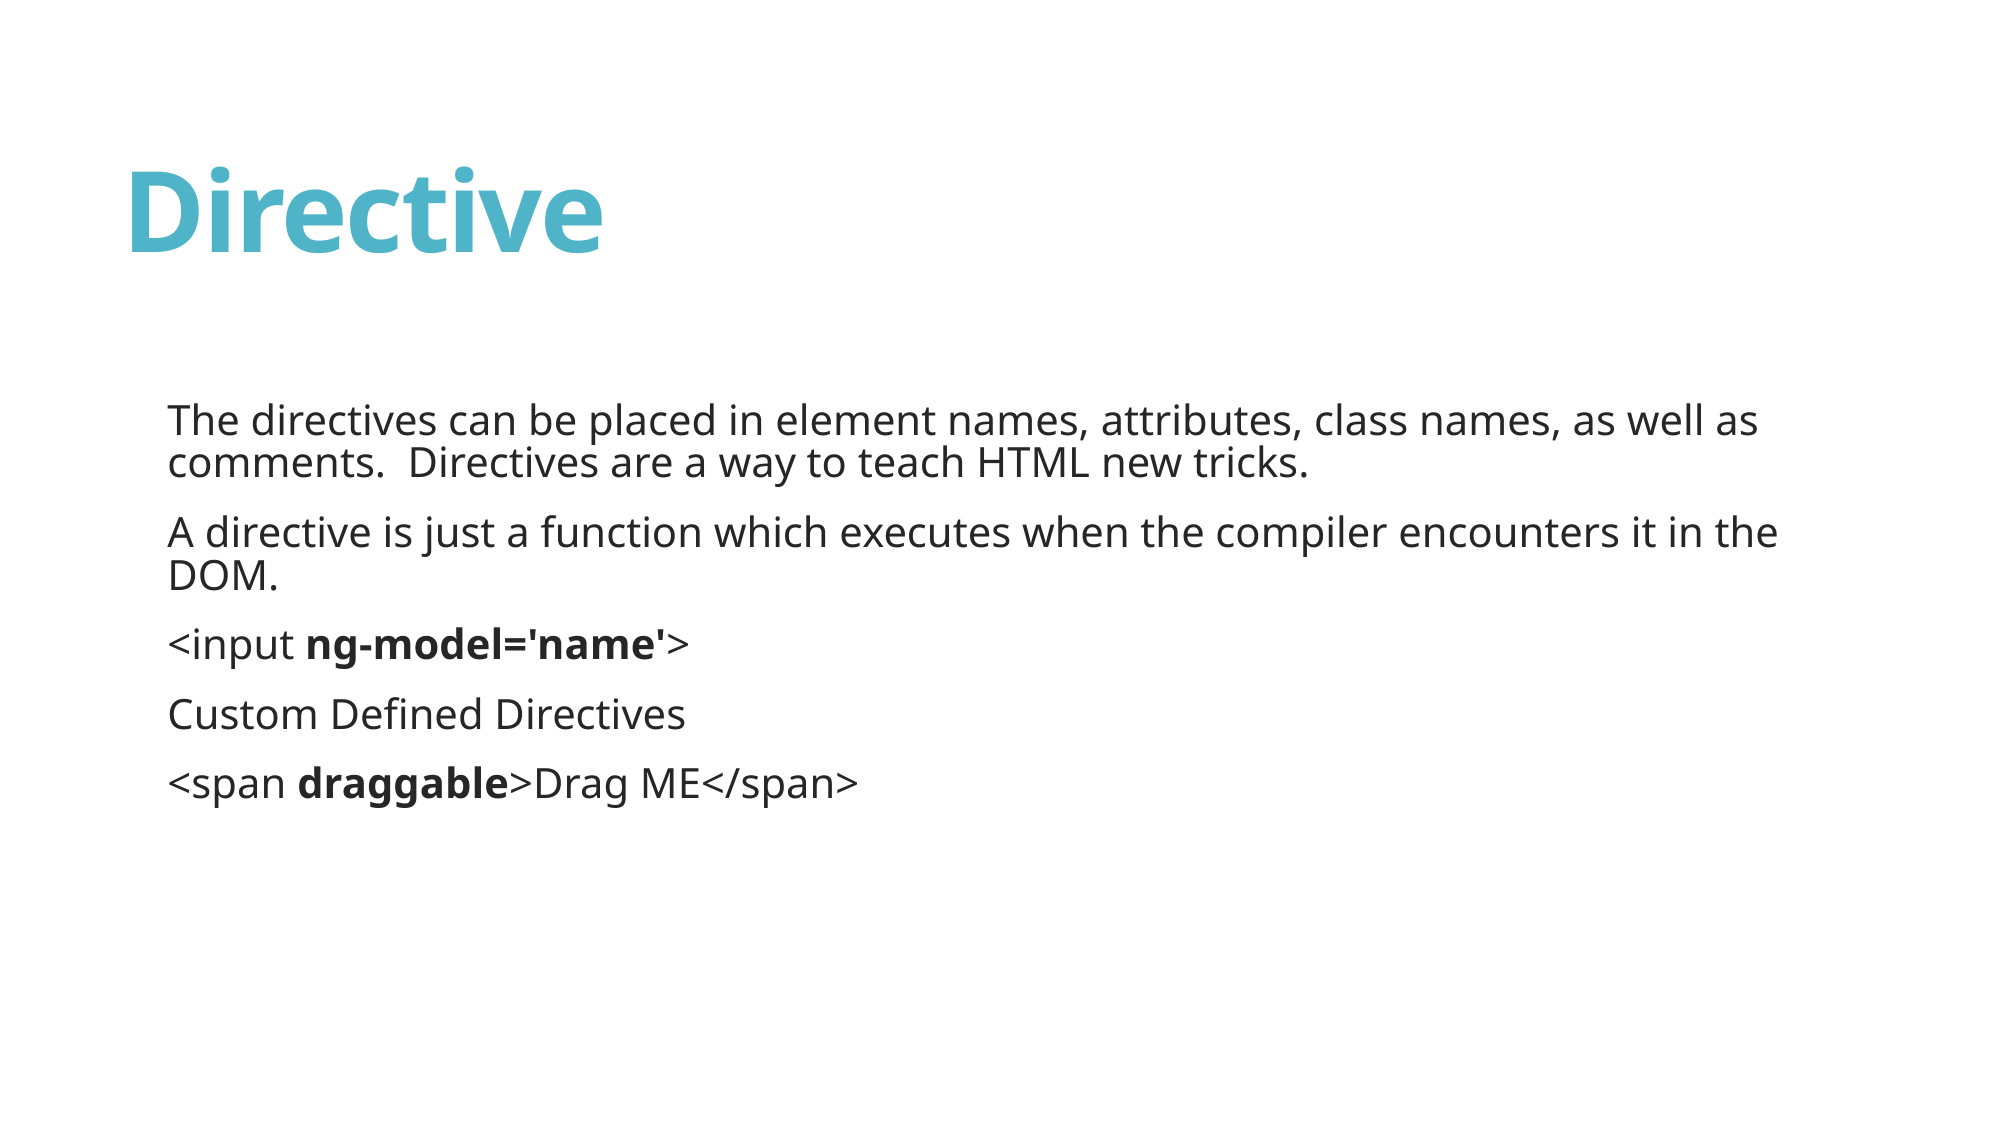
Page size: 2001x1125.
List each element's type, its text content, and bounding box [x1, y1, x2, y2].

list The directives can be placed in element names, attributes, class names, as well as comments. Directives are a way to teach HTML new tricks. A directive is just a function which executes when the compiler encounters it in the DOM. <input ng-model='name'> Custom Defined Directives <span draggable>Drag ME</span> [137, 393, 1848, 1014]
title Directive [107, 81, 1875, 354]
